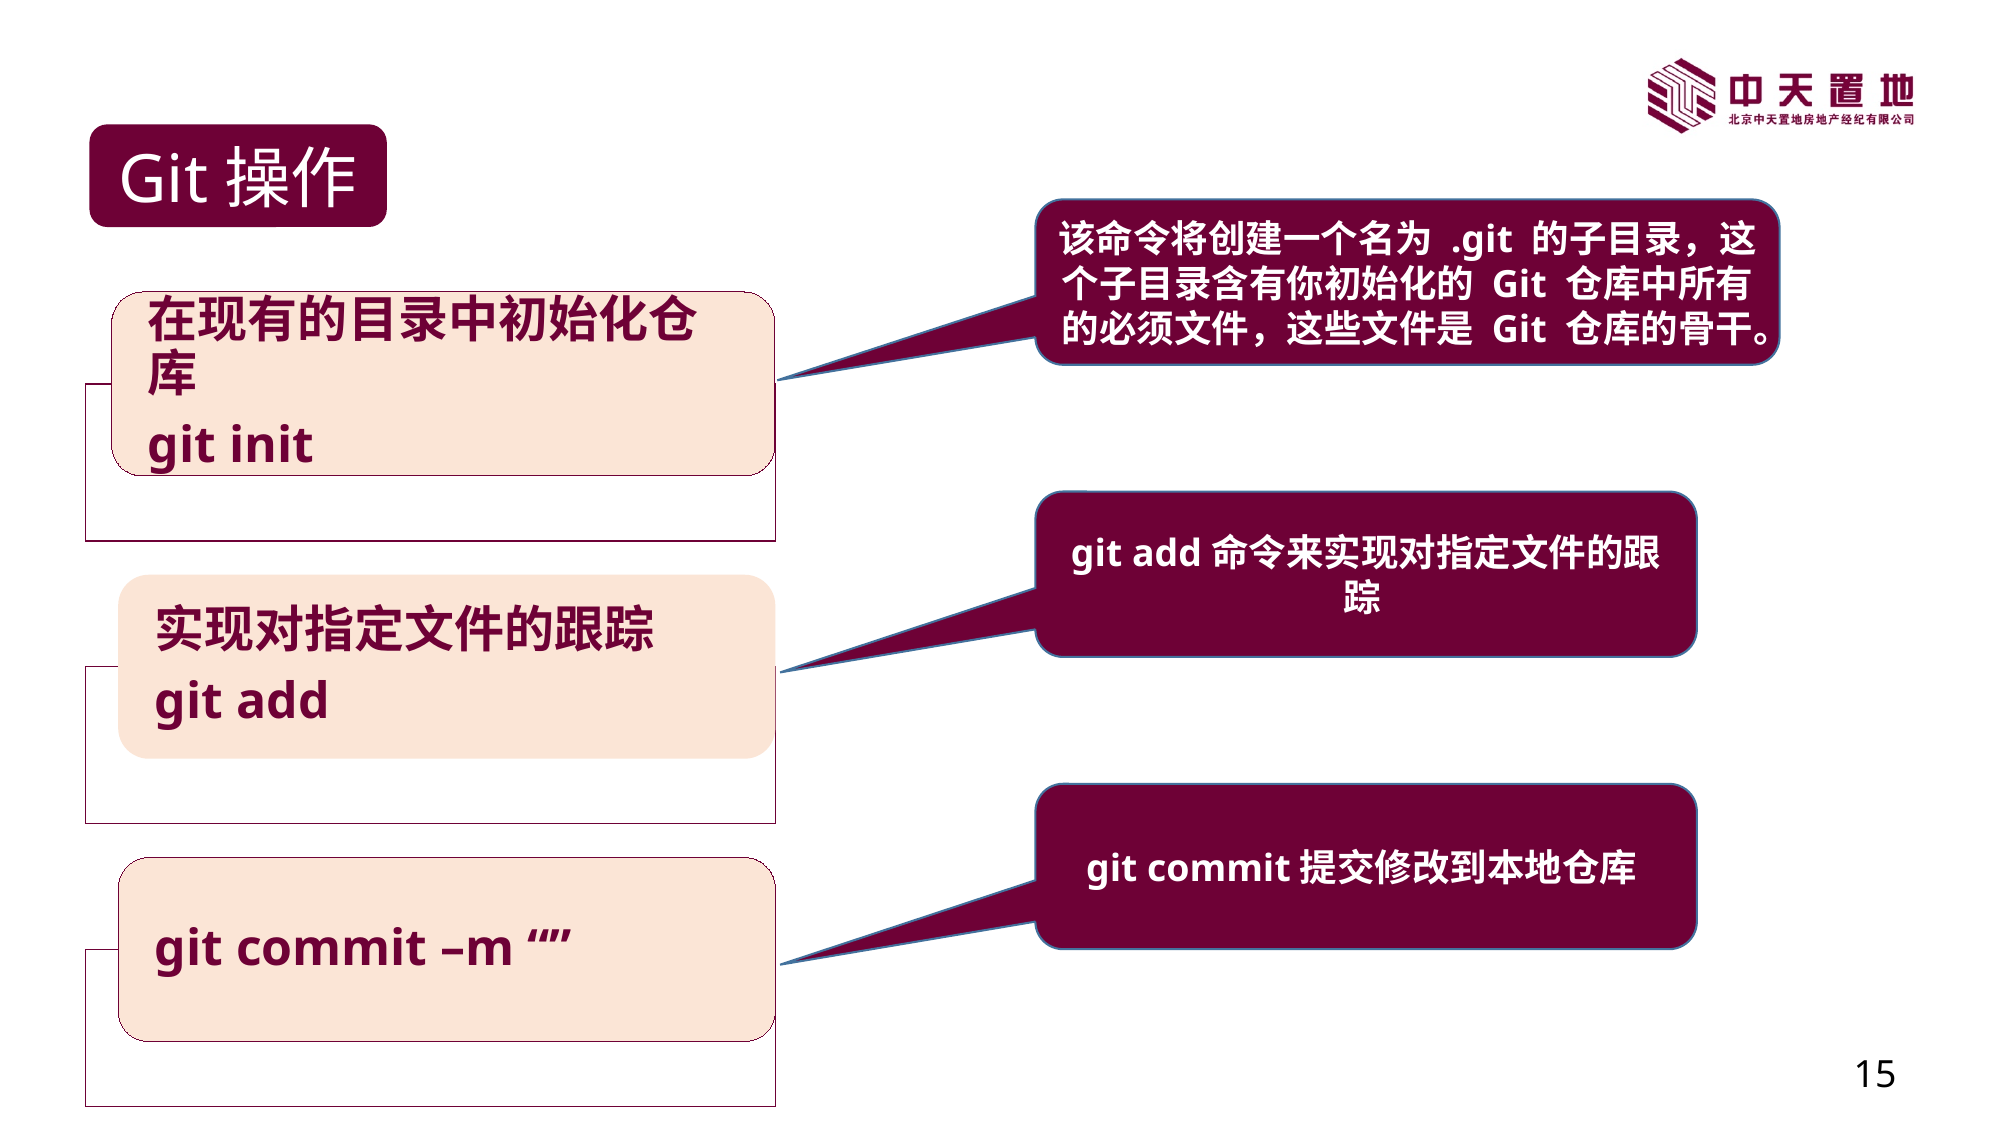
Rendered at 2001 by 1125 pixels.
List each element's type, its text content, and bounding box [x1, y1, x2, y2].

text_box git commit提交修改到本地仓库 [779, 782, 1698, 966]
text_box Git操作 [89, 124, 387, 228]
picture [1631, 49, 1930, 142]
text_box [85, 282, 776, 1117]
slide_number 14 [1838, 1042, 1922, 1103]
text_box git add命令来实现对指定文件的跟踪 [779, 490, 1698, 674]
text_box 该命令将创建一个名为 .git 的子目录，这个子目录含有你初始化的 Git 仓库中所有的必须文件，这些文件是 Git 仓库的骨干。 [776, 198, 1781, 382]
